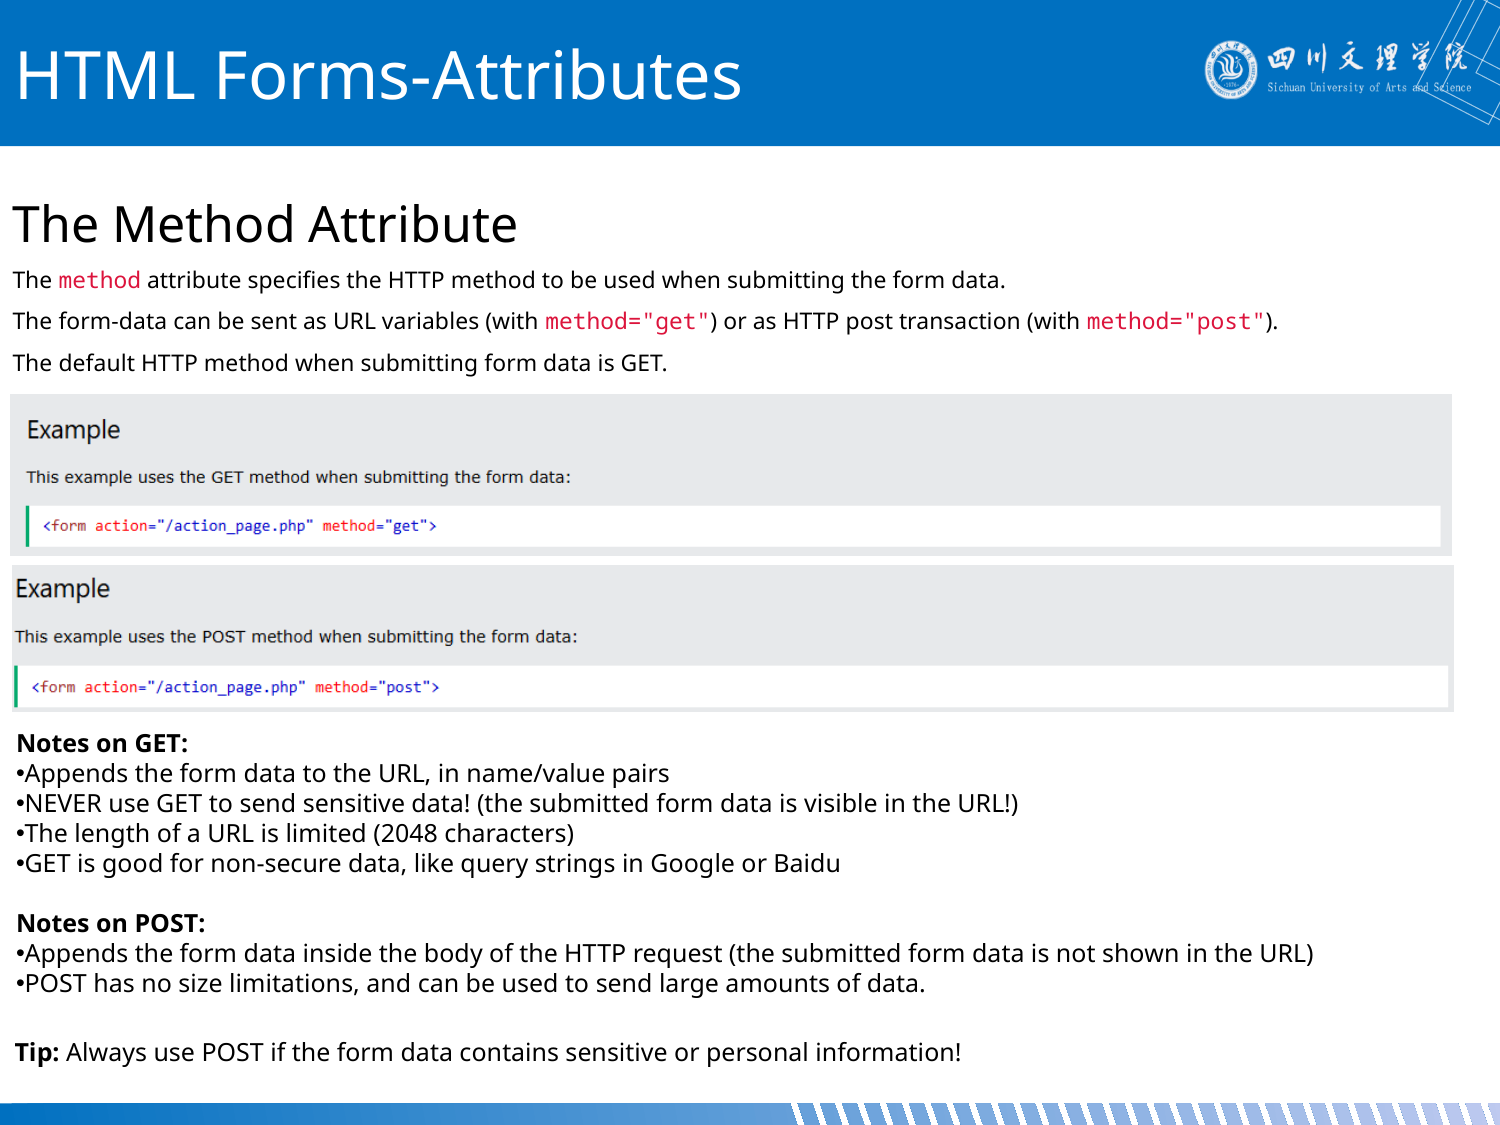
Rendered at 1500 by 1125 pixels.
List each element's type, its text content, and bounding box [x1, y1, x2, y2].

picture [12, 565, 1454, 712]
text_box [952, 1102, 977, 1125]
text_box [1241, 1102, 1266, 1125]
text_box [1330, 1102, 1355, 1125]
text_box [1446, 0, 1500, 126]
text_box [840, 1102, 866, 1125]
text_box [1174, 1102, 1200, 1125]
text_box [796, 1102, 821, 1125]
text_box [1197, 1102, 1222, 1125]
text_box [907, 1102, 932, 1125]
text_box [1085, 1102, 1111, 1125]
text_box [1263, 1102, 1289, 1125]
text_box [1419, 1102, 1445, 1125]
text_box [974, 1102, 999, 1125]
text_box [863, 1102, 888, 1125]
text_box Tip: Always use POST if the form data contains sensitive or personal information! [0, 1102, 799, 1125]
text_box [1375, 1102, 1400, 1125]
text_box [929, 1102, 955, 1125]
text_box HTML Forms-Attributes [0, 0, 1500, 147]
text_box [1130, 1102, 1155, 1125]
picture [10, 394, 1452, 556]
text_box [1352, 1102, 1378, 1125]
picture [1196, 30, 1478, 109]
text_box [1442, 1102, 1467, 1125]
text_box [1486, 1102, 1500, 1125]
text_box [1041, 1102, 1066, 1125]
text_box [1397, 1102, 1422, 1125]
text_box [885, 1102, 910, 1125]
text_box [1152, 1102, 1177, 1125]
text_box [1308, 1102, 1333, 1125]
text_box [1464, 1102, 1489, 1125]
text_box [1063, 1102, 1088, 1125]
text_box The Method Attribute The method attribute specifies the HTTP method to be used when submitting the form data. The form-data can be sent as URL variables (with method="get") or as HTTP post transaction (with method="post"). The default HTTP method when submitting form data is GET. [12, 151, 1417, 386]
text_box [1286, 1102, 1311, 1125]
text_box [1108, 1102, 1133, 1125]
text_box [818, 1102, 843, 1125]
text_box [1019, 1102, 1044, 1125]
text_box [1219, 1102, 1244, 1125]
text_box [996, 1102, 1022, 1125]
text_box Notes on GET: Appends the form data to the URL, in name/value pairs NEVER use GET to send sensitive data! (the submitted form data is visible in the URL!) The length of a URL is limited (2048 characters) GET is good for non-secure data, like query strings in Google or Baidu Notes on POST: Appends the form data inside the body of the HTTP request (the submitted form data is not shown in the URL) POST has no size limitations, and can be used to send large amounts of data. [1, 720, 1465, 1005]
